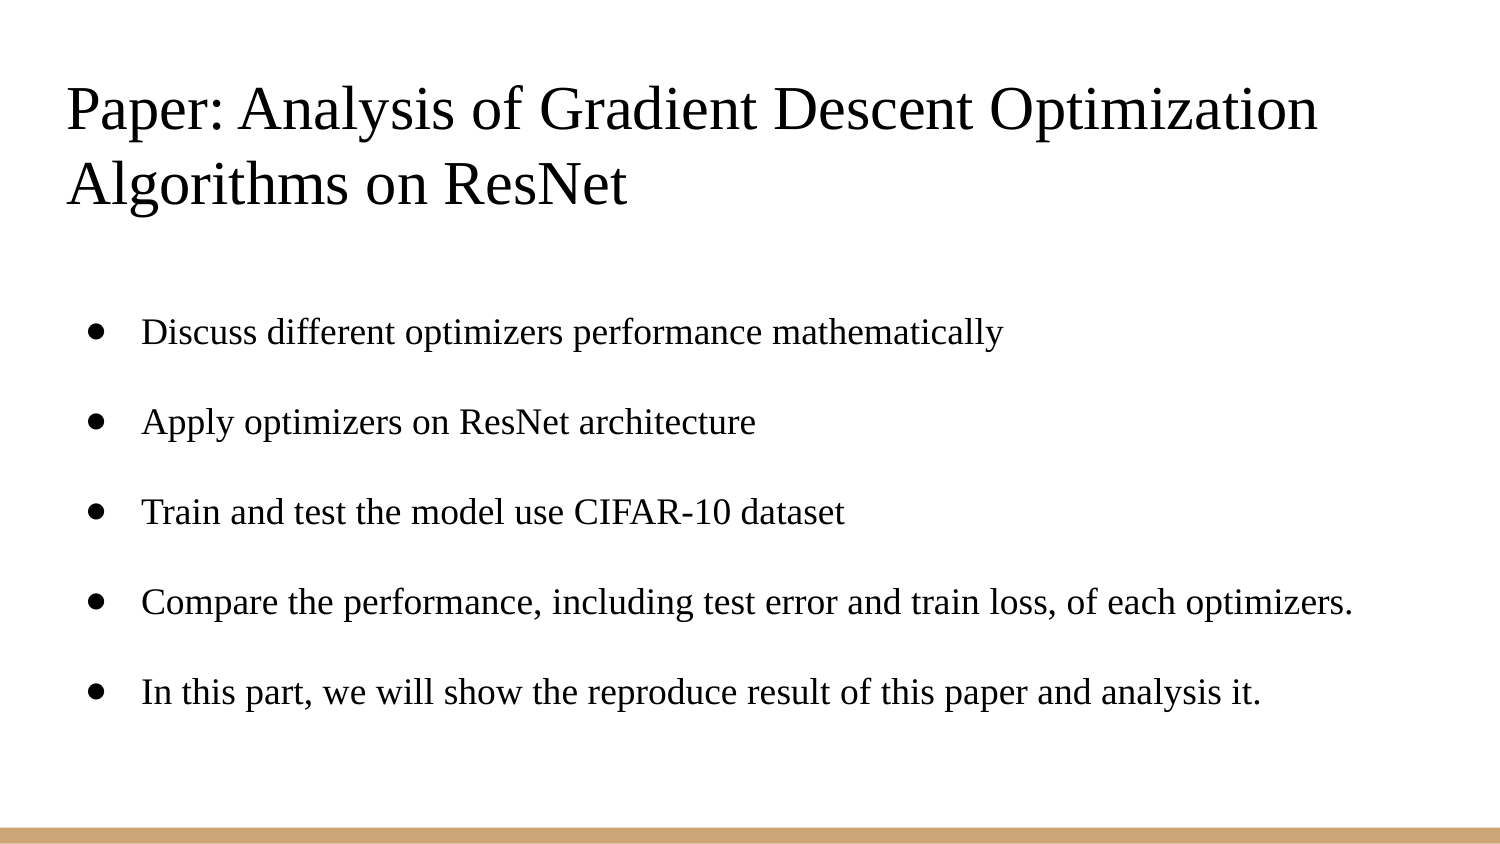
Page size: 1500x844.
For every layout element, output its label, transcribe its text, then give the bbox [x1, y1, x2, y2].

list Discuss different optimizers performance mathematically Apply optimizers on ResNet architecture Train and test the model use CIFAR-10 dataset Compare the performance, including test error and train loss, of each optimizers. In this part, we will show the reproduce result of this paper and analysis it. [51, 247, 1449, 752]
title Paper: Analysis of Gradient Descent Optimization Algorithms on ResNet [51, 51, 1449, 247]
